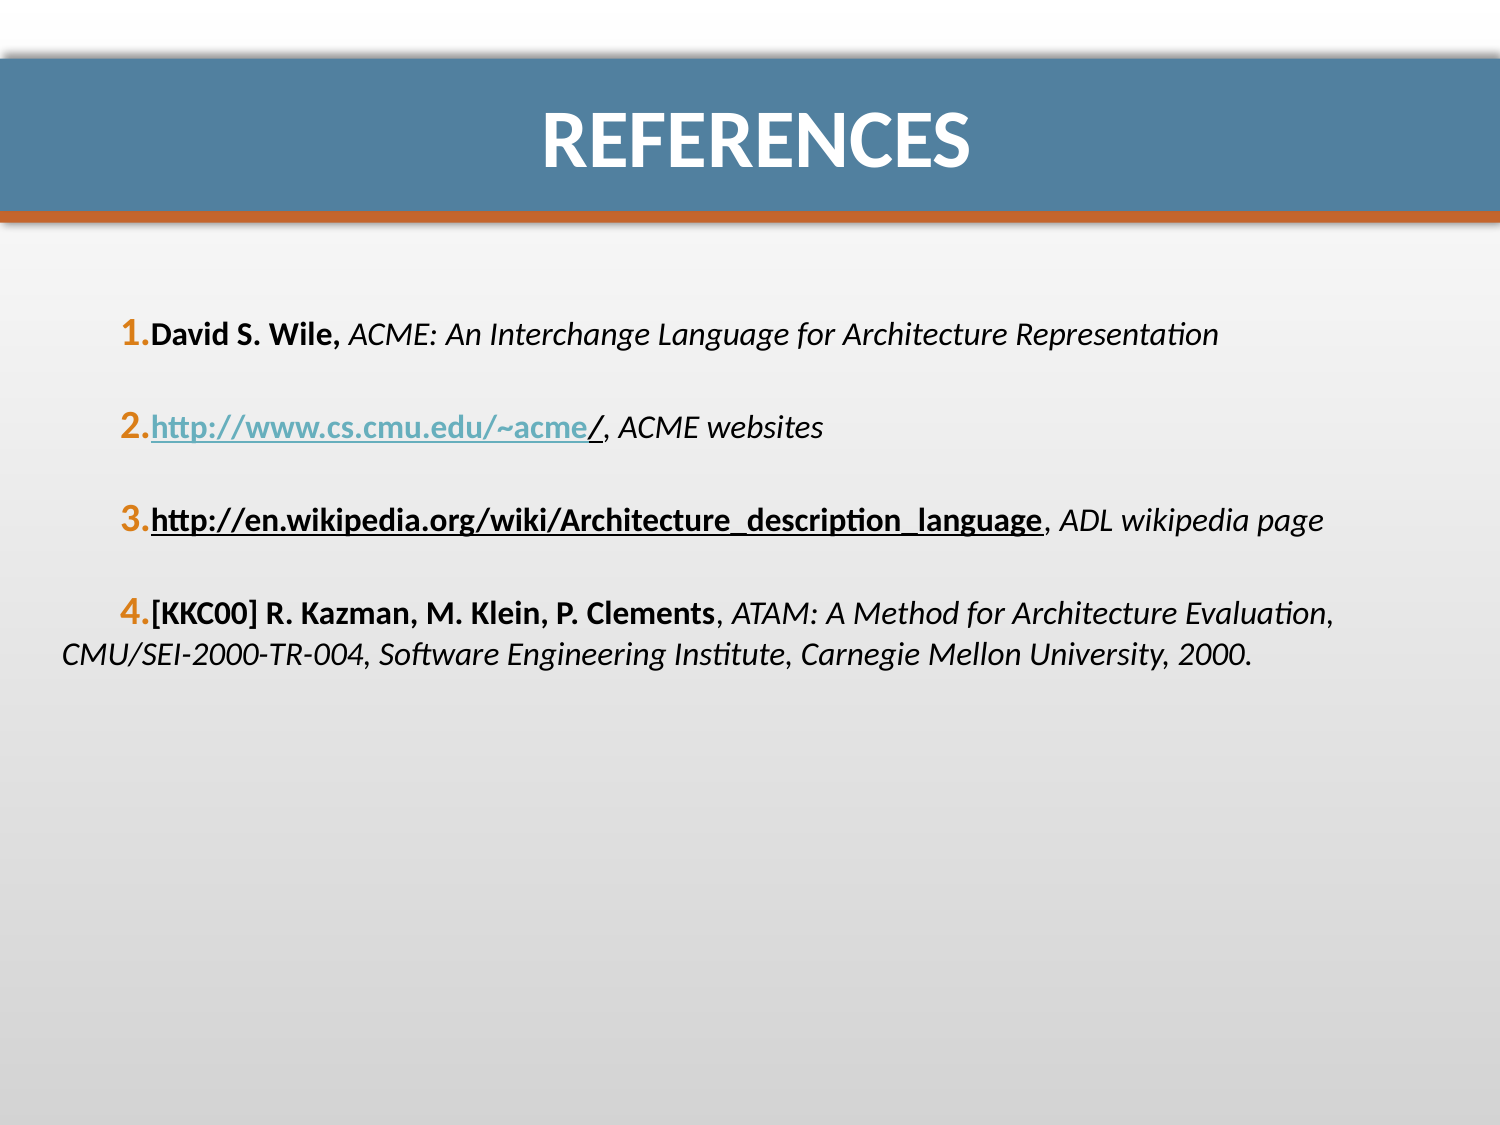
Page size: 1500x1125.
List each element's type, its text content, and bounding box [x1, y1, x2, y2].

title references [49, 76, 1465, 211]
list David S. Wile, ACME: An Interchange Language for Architecture Representation http://www.cs.cmu.edu/~acme/, ACME websites http://en.wikipedia.org/wiki/Architecture_description_language, ADL wikipedia page [KKC00] R. Kazman, M. Klein, P. Clements, ATAM: A Method for Architecture Evaluation, CMU/SEI-2000-TR-004, Software Engineering Institute, Carnegie Mellon University, 2000. [46, 304, 1442, 1079]
